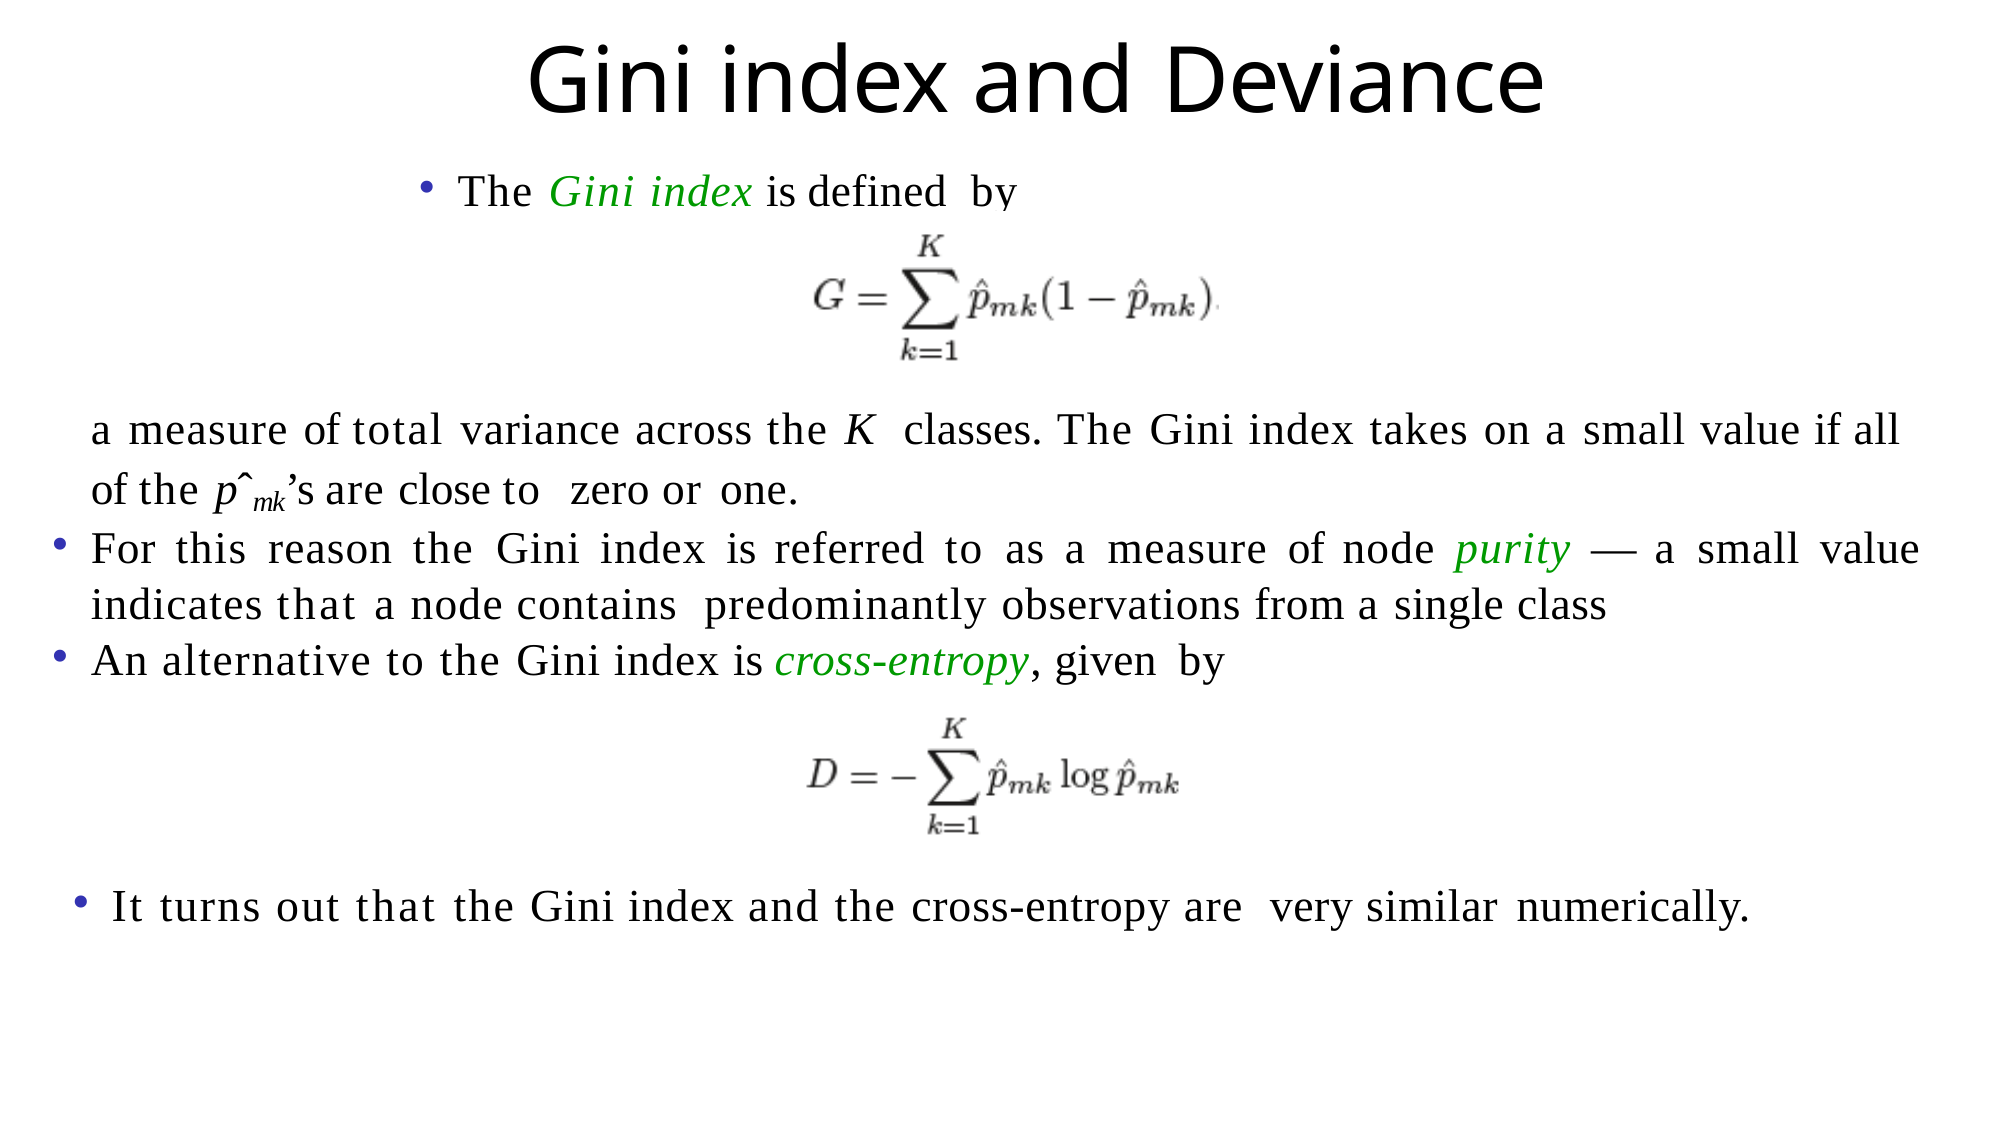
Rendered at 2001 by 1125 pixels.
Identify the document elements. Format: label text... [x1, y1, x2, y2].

text_box The Gini index is defined by [410, 131, 1073, 216]
picture [793, 211, 1219, 376]
title Gini index and Deviance [520, 0, 2000, 171]
text_box a measure of total variance across the K classes. The Gini index takes on a small value if all of the pˆmk’s are close to zero or one. For this reason the Gini index is referred to as a measure of node purity — a small value indicates that a node contains predominantly observations from a single class An alternative to the Gini index is cross-entropy, given by [43, 388, 1923, 685]
picture [793, 694, 1185, 855]
text_box It turns out that the Gini index and the cross-entropy are very similar numerically. [49, 866, 1929, 938]
